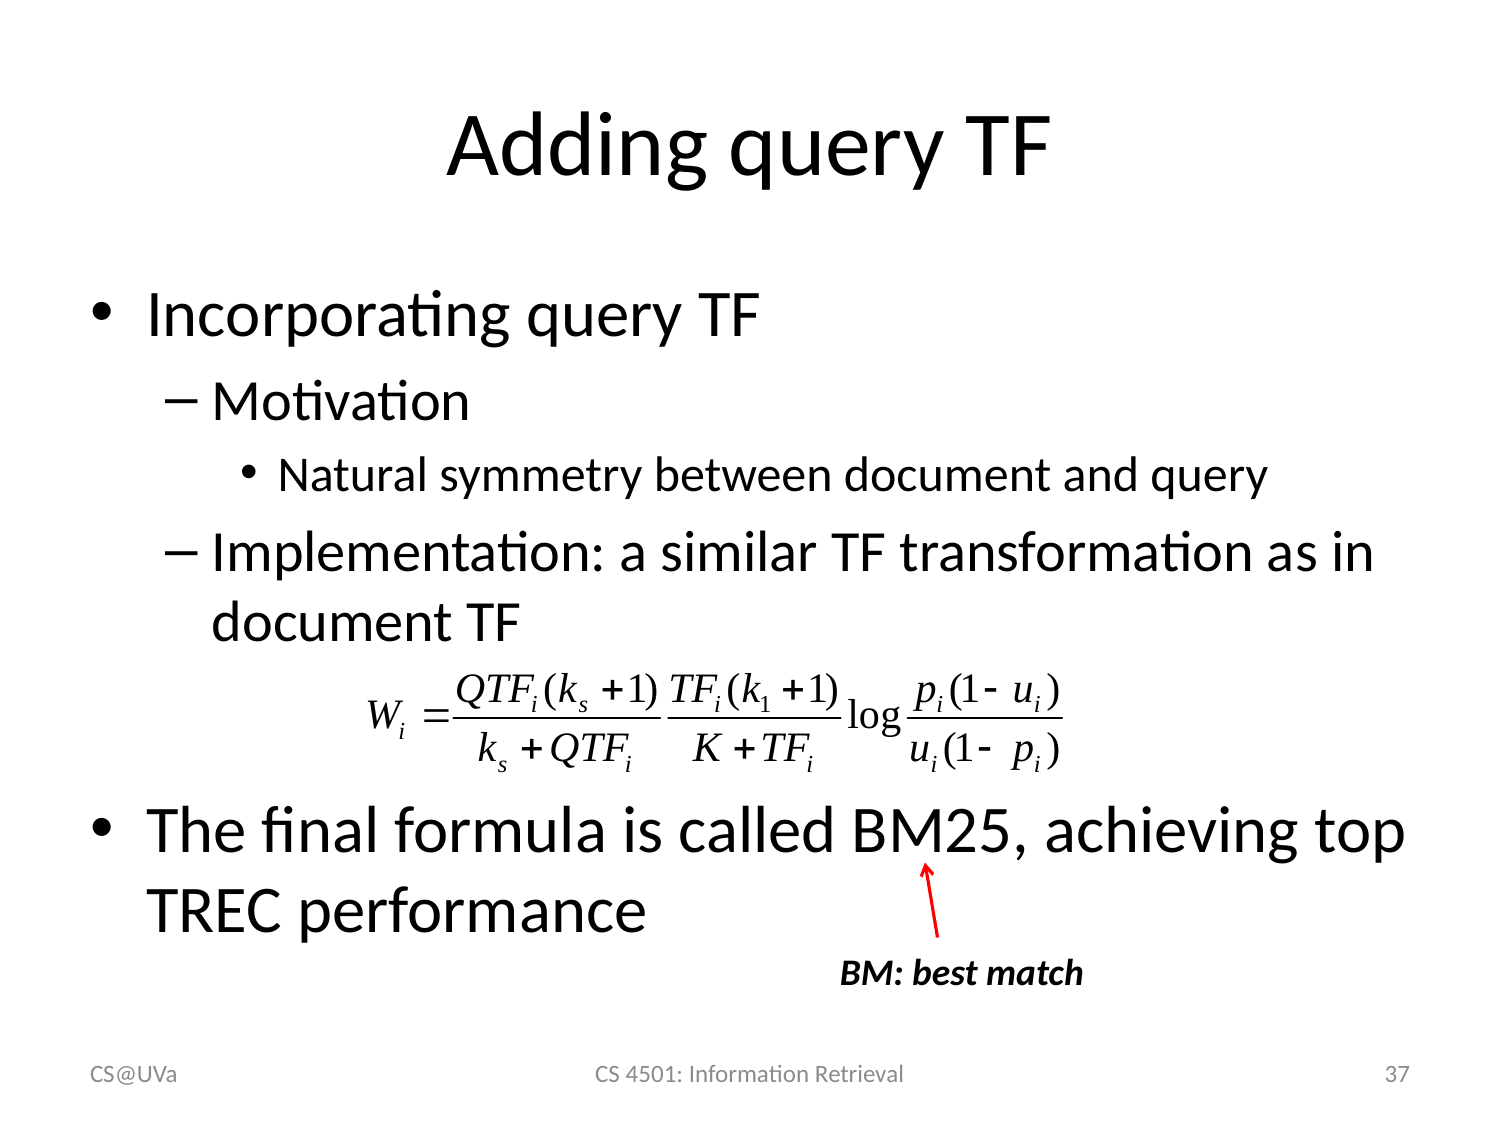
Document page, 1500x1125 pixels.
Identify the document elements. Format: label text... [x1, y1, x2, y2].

slide_number CS@UVa [75, 1042, 425, 1103]
title Adding query TF [75, 45, 1425, 233]
list Incorporating query TF Motivation Natural symmetry between document and query Implementation: a similar TF transformation as in document TF The final formula is called BM25, achieving top TREC performance [75, 262, 1425, 1005]
slide_number 37 [1074, 1042, 1425, 1103]
footer CS 4501: Information Retrieval [512, 1042, 988, 1103]
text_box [362, 662, 1070, 782]
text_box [824, 862, 1113, 1002]
